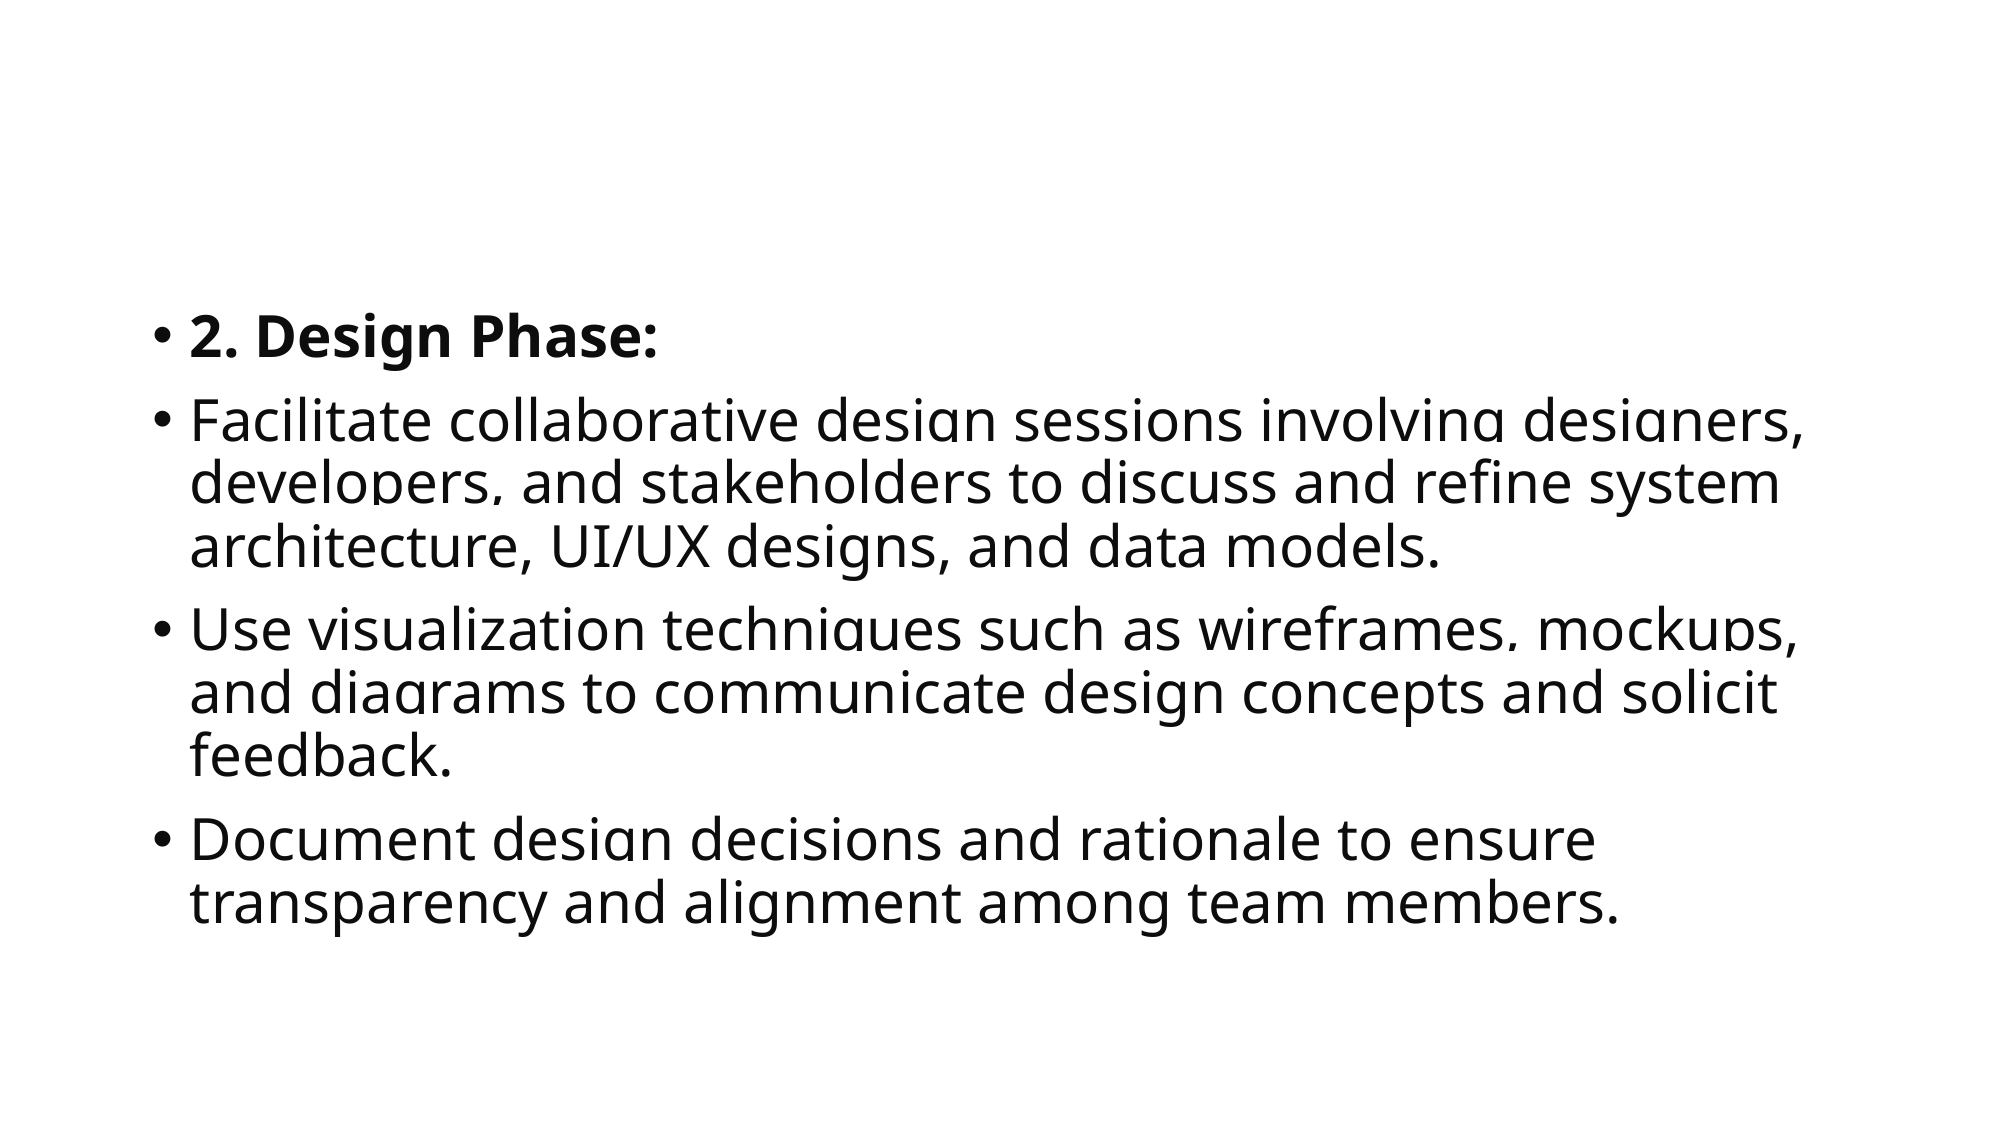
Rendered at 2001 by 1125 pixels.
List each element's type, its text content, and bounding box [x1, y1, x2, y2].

list 2. Design Phase: Facilitate collaborative design sessions involving designers, developers, and stakeholders to discuss and refine system architecture, UI/UX designs, and data models. Use visualization techniques such as wireframes, mockups, and diagrams to communicate design concepts and solicit feedback. Document design decisions and rationale to ensure transparency and alignment among team members. [137, 299, 1863, 1014]
